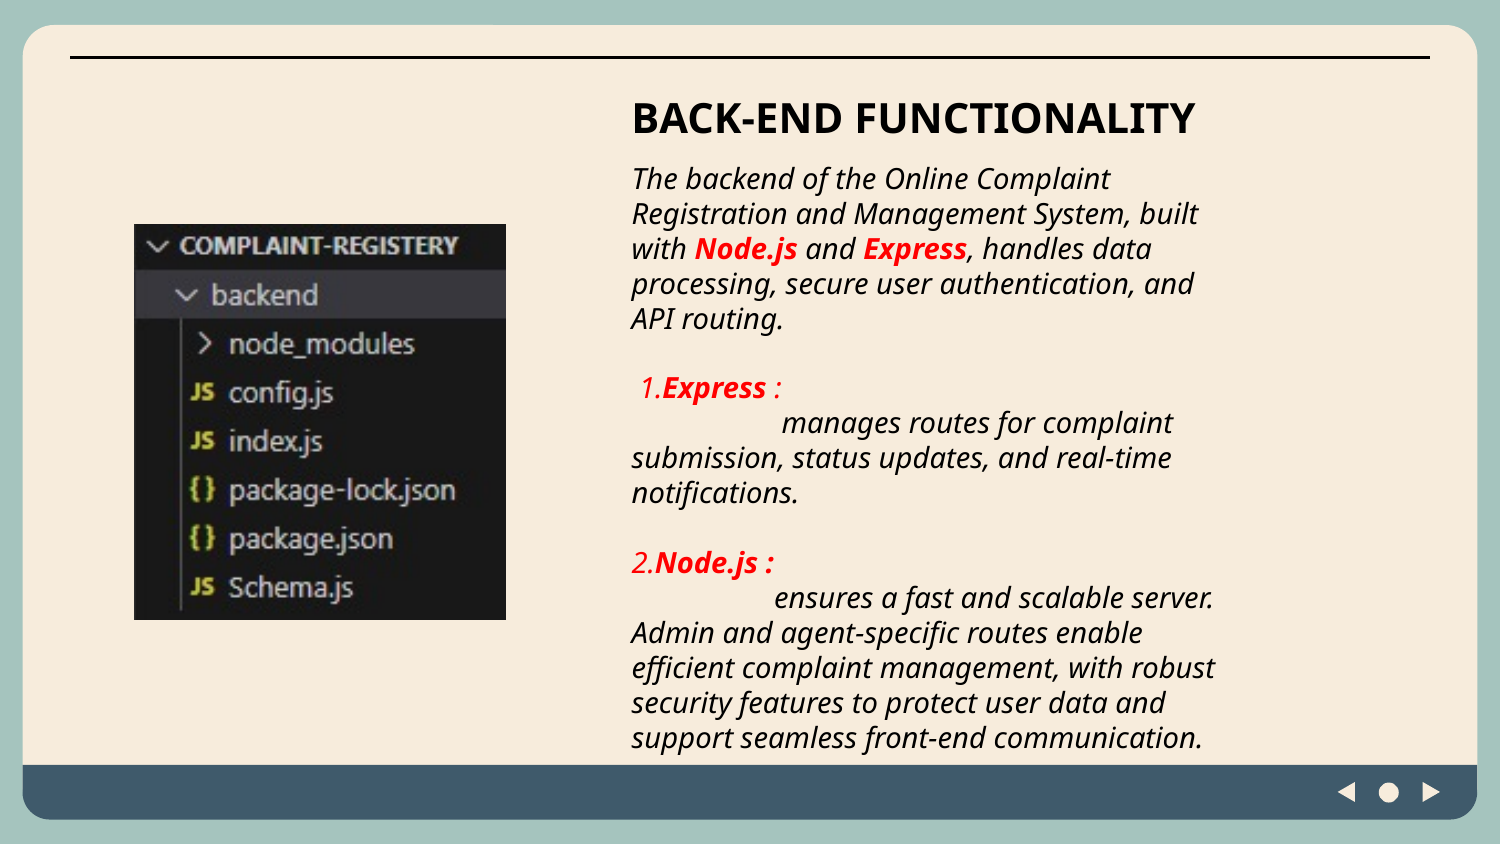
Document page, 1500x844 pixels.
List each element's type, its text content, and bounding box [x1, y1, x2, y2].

text_box BACK-END FUNCTIONALITY [616, 84, 1423, 150]
text_box The backend of the Online Complaint Registration and Management System, built with Node.js and Express, handles data processing, secure user authentication, and API routing. 1.Express : manages routes for complaint submission, status updates, and real-time notifications. 2.Node.js : ensures a fast and scalable server. Admin and agent-specific routes enable efficient complaint management, with robust security features to protect user data and support seamless front-end communication. [616, 152, 1252, 807]
picture [134, 224, 506, 620]
